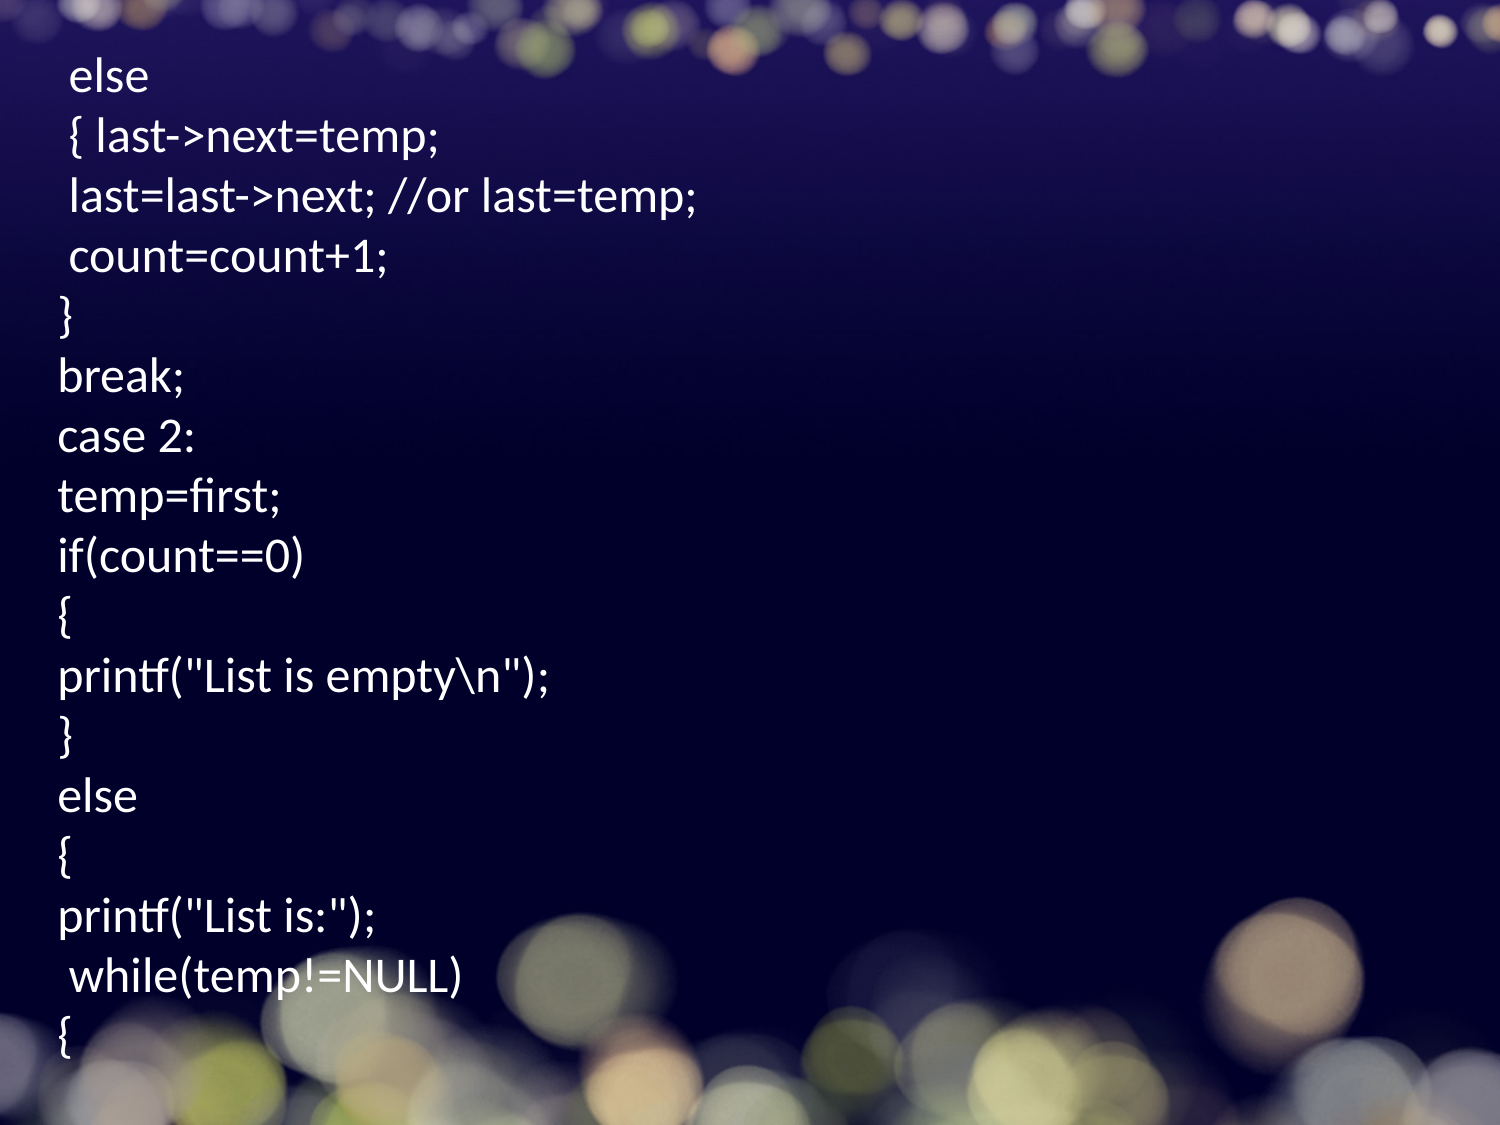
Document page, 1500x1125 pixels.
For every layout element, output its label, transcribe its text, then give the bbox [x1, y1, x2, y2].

text_box else { last->next=temp; last=last->next; //or last=temp; count=count+1; } break; case 2: temp=first; if(count==0) { printf("List is empty\n"); } else { printf("List is:"); while(temp!=NULL) { [42, 35, 977, 848]
picture [0, 0, 1500, 1125]
